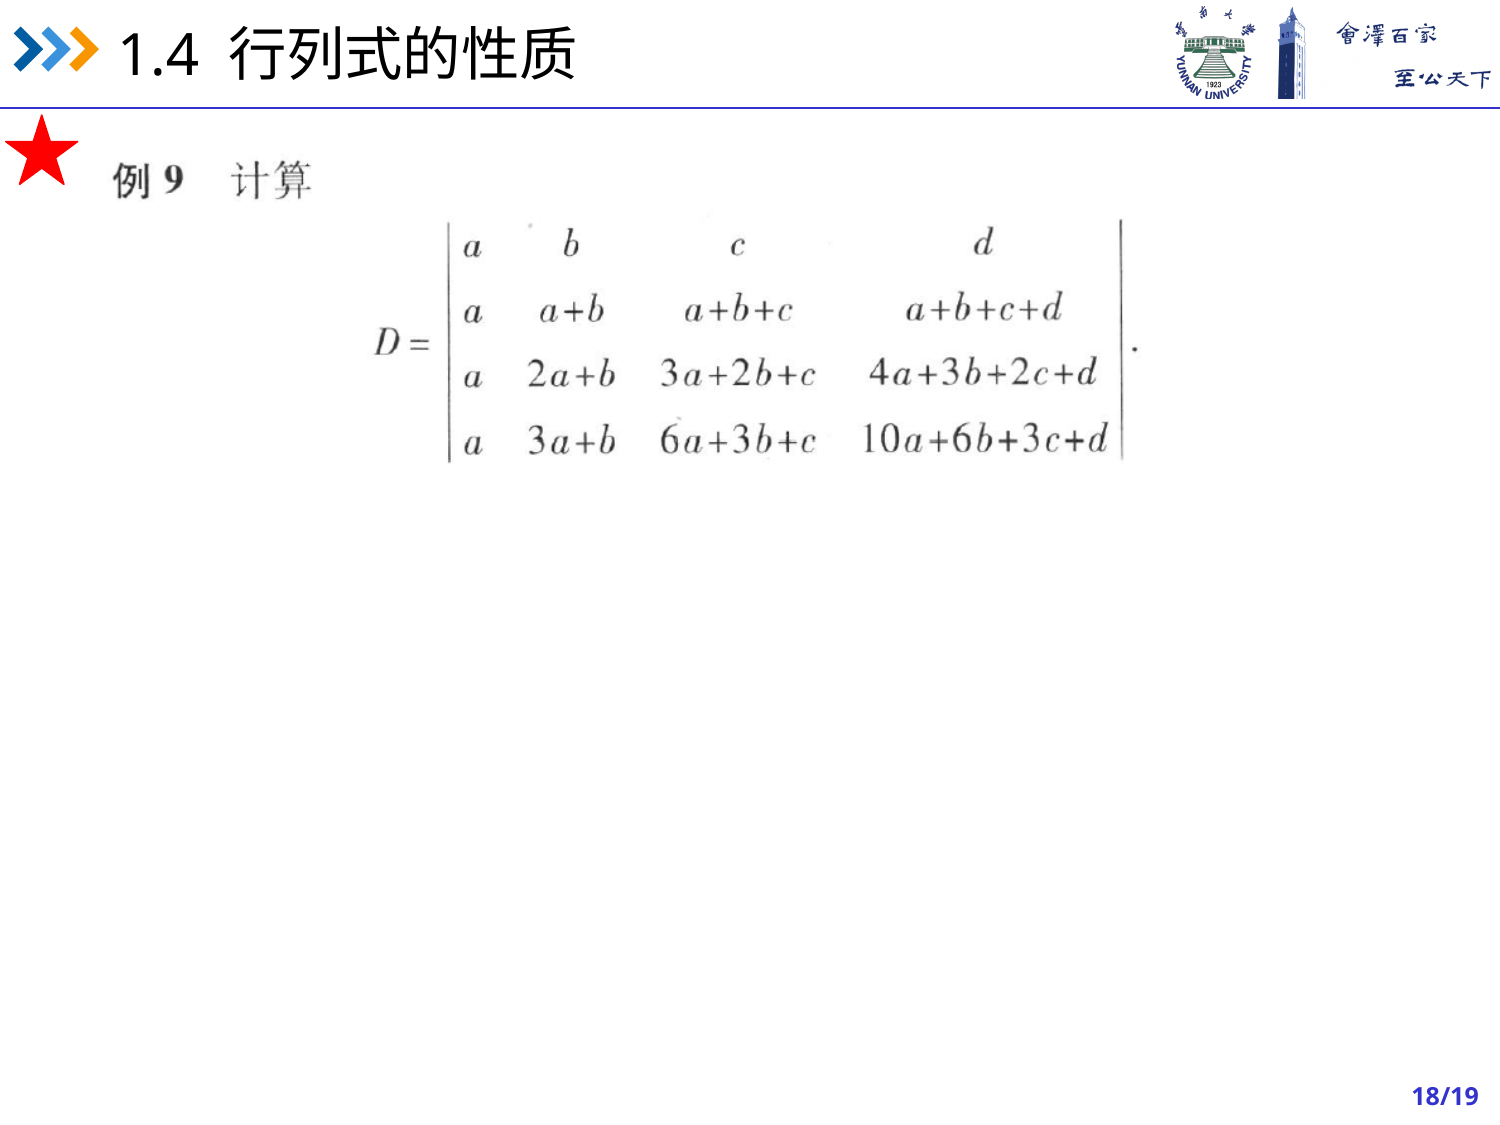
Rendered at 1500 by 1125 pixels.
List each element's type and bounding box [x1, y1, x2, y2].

text_box [5, 115, 78, 185]
picture [1175, 6, 1256, 99]
picture [100, 150, 1150, 470]
picture [1272, 6, 1496, 99]
